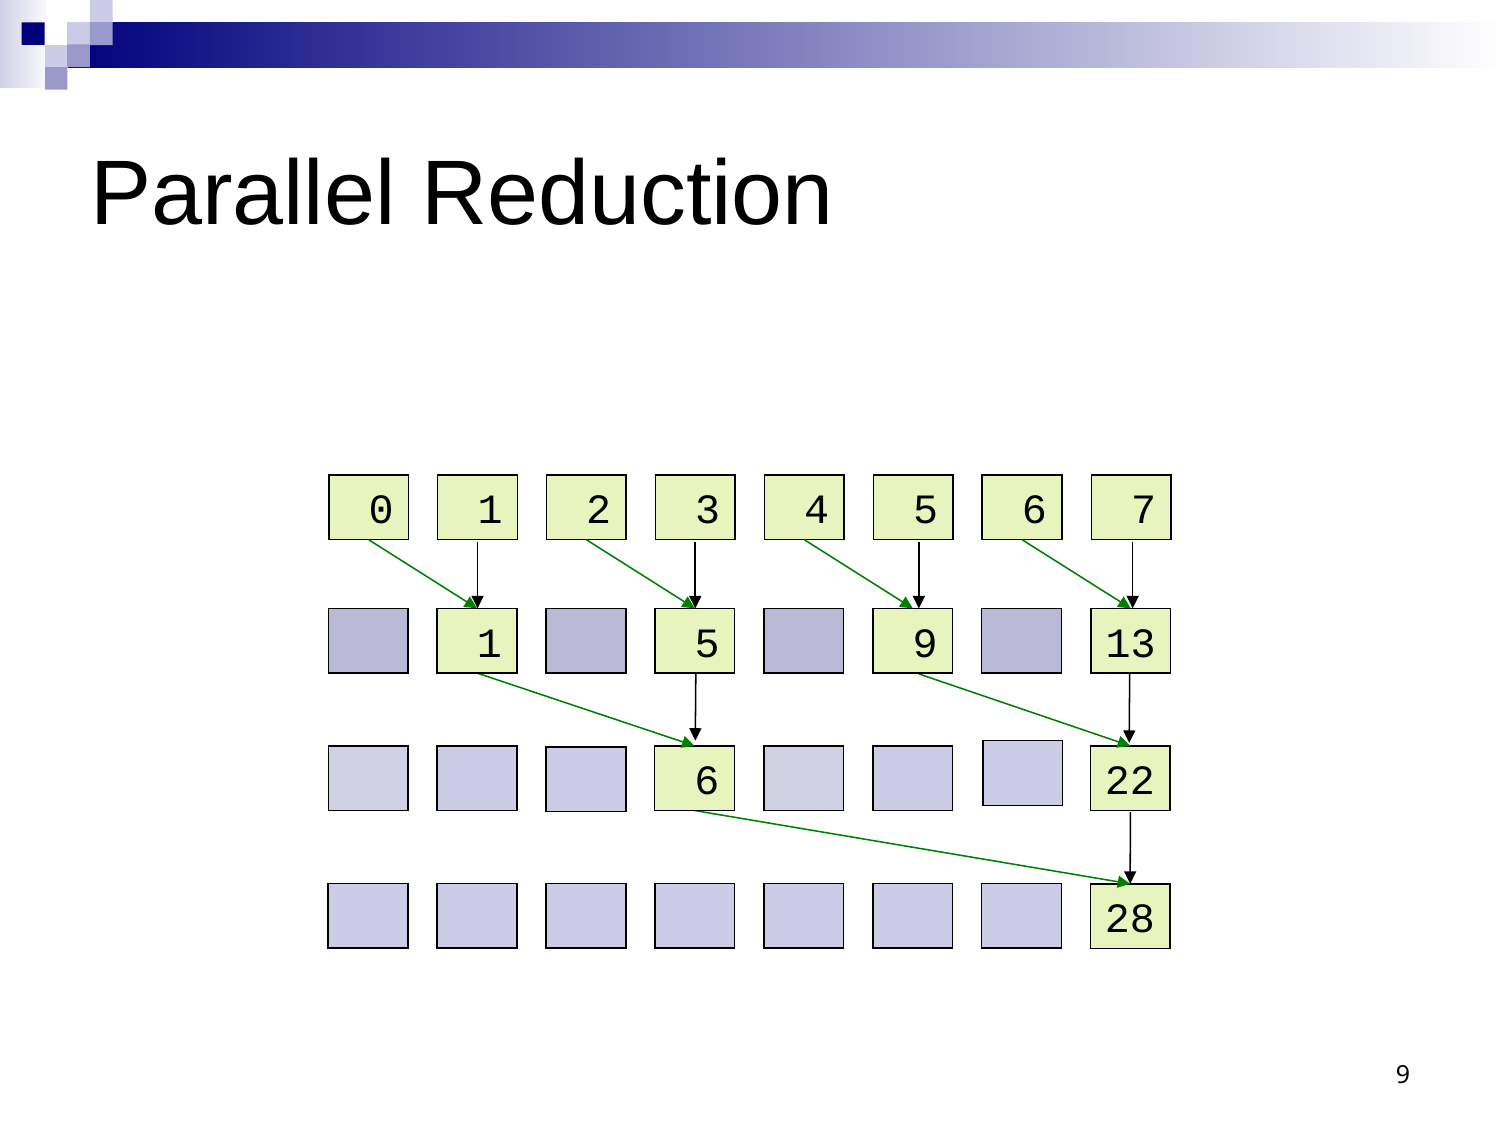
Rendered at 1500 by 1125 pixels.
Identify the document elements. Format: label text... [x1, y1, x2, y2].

text_box 13 [1090, 608, 1171, 674]
text_box 0 [328, 474, 409, 540]
text_box [982, 755, 1063, 806]
text_box [546, 883, 626, 949]
text_box 6 [982, 474, 1062, 540]
text_box 6 [654, 745, 735, 811]
text_box [981, 892, 1062, 949]
text_box 7 [1091, 474, 1172, 540]
text_box [437, 745, 517, 811]
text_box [804, 541, 914, 609]
text_box 1 [437, 608, 517, 674]
text_box [328, 883, 408, 949]
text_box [476, 673, 695, 747]
text_box [763, 608, 844, 674]
text_box 2 [546, 474, 627, 540]
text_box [1021, 541, 1131, 609]
text_box [763, 892, 844, 949]
text_box [437, 883, 517, 949]
text_box 4 [764, 474, 845, 540]
text_box 5 [654, 608, 735, 674]
text_box [546, 755, 626, 812]
text_box 14 [778, 22, 783, 67]
text_box 3 [655, 474, 736, 540]
text_box [328, 745, 409, 811]
text_box [546, 608, 626, 672]
text_box [981, 608, 1062, 672]
text_box 22 [1090, 745, 1171, 811]
text_box [654, 883, 735, 949]
title Parallel Reduction [75, 75, 1425, 300]
text_box 0 [689, 22, 693, 67]
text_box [368, 541, 478, 609]
text_box 5 [873, 474, 954, 540]
text_box 1 [437, 474, 518, 540]
slide_number 9 [1074, 1024, 1426, 1101]
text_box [694, 811, 1131, 884]
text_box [918, 673, 1131, 747]
text_box 28 [1090, 883, 1171, 949]
text_box [328, 608, 409, 674]
text_box 9 [872, 608, 953, 674]
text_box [586, 541, 696, 609]
text_box [872, 745, 953, 809]
text_box [872, 892, 953, 949]
text_box [763, 745, 844, 809]
